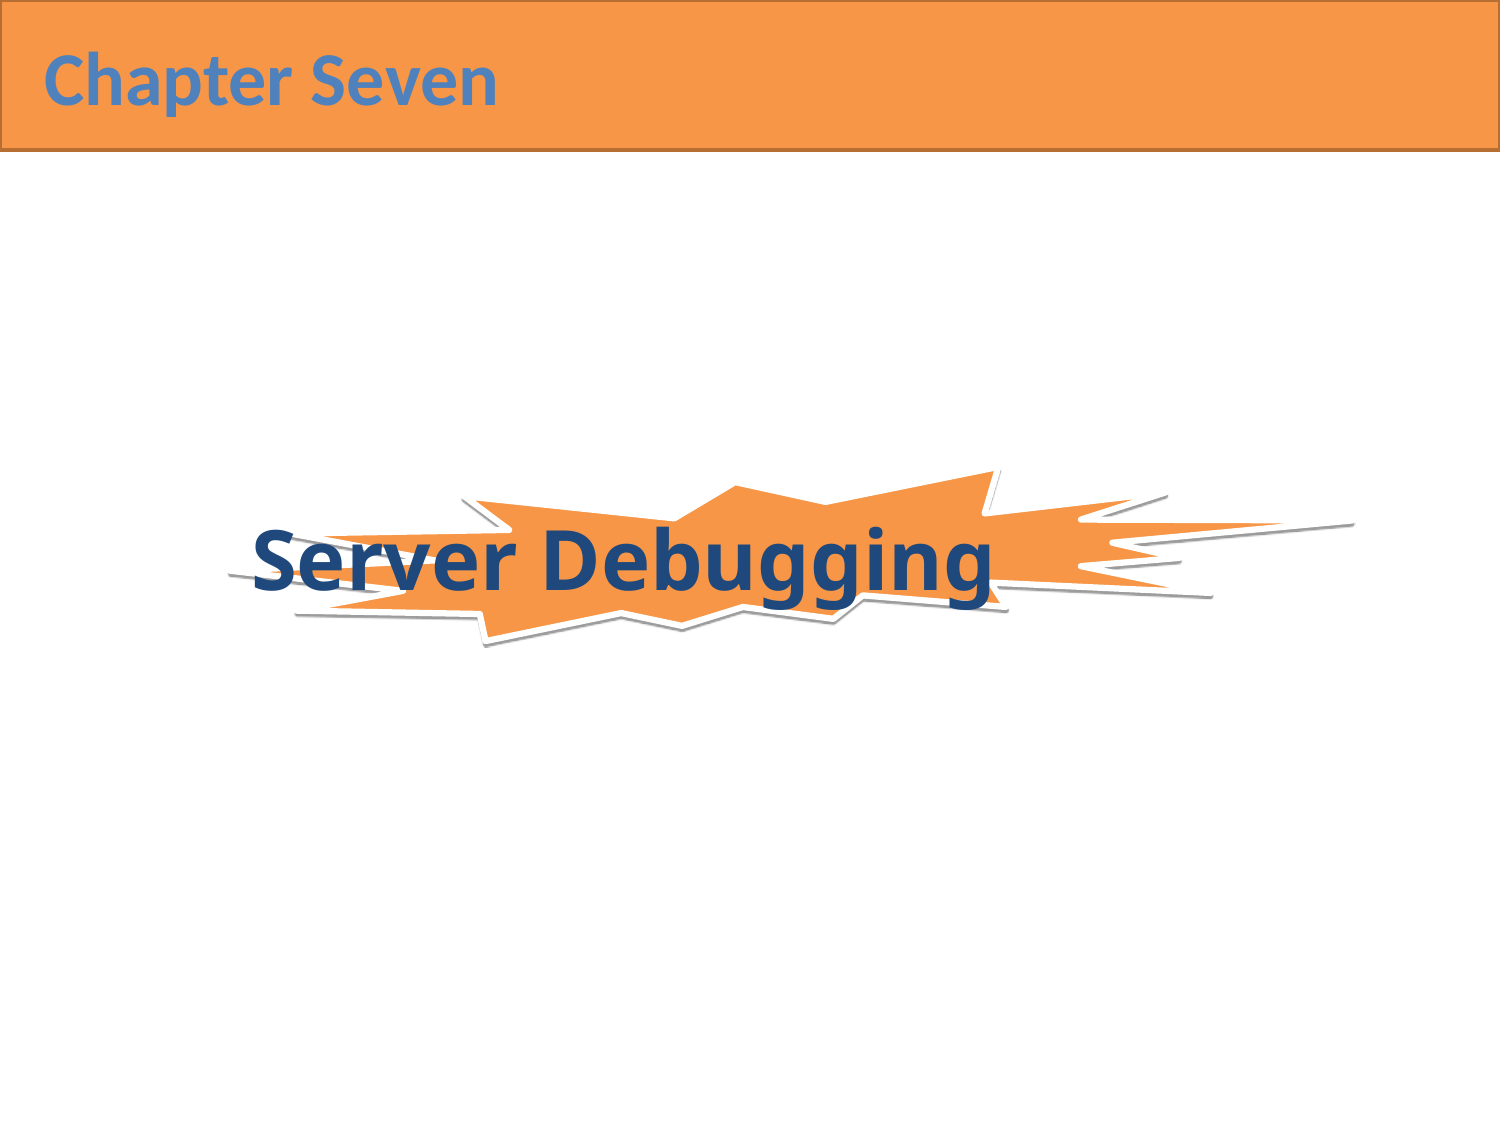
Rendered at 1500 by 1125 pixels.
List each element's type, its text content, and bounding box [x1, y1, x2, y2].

text_box Chapter Seven [29, 21, 1187, 129]
text_box [630, 615, 718, 626]
text_box [705, 482, 817, 500]
text_box [0, 0, 1500, 150]
text_box [1100, 492, 1166, 500]
text_box [804, 615, 839, 619]
text_box Server Debugging [236, 500, 1335, 615]
text_box [479, 615, 612, 642]
text_box [463, 496, 501, 500]
text_box [834, 466, 999, 500]
